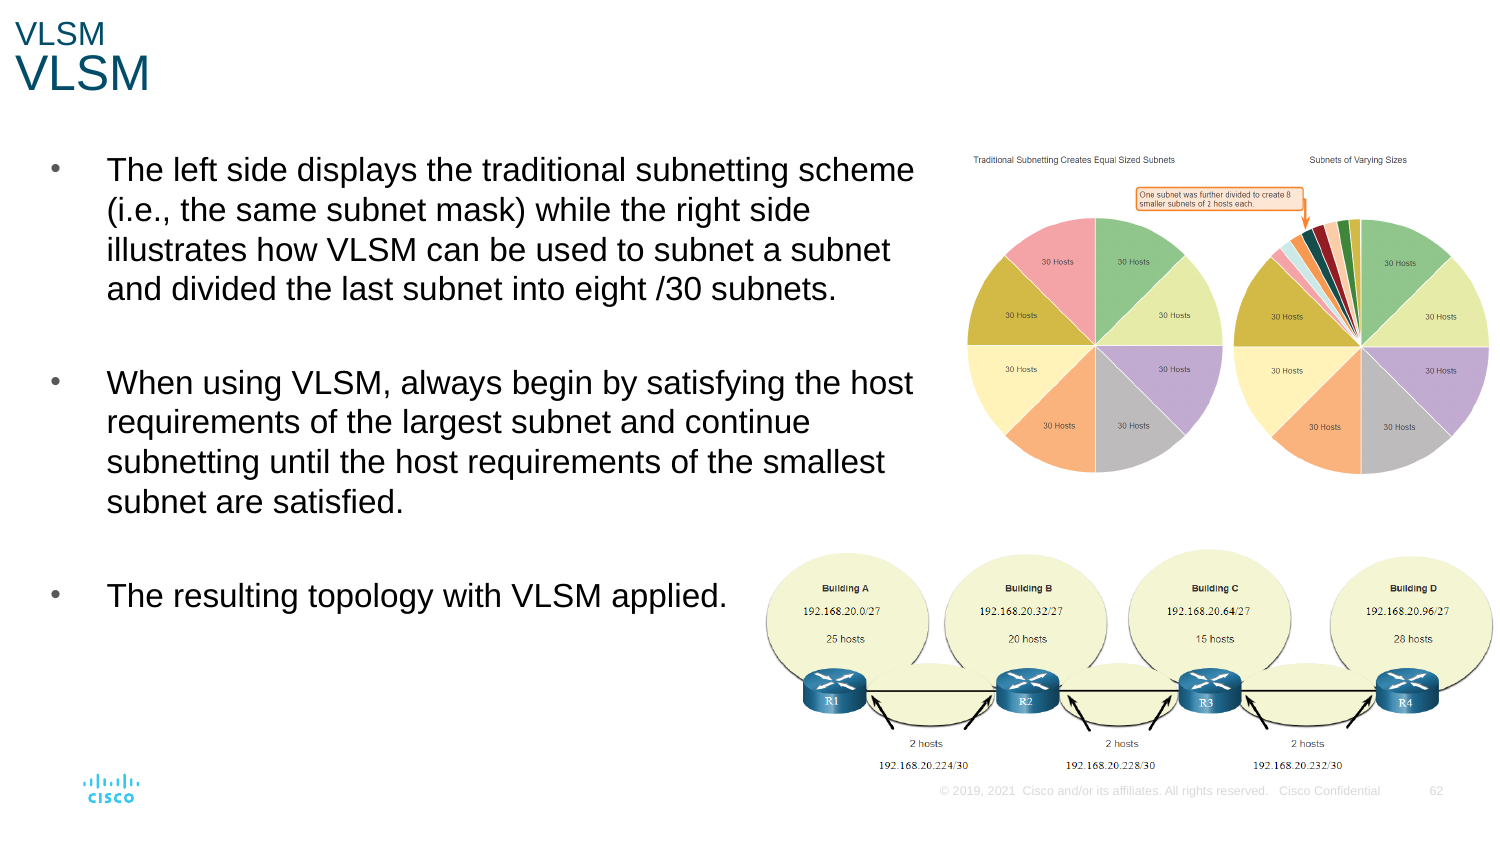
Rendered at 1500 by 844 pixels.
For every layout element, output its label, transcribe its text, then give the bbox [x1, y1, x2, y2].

picture [965, 154, 1491, 477]
list The left side displays the traditional subnetting scheme (i.e., the same subnet mask) while the right side illustrates how VLSM can be used to subnet a subnet and divided the last subnet into eight /30 subnets. When using VLSM, always begin by satisfying the host requirements of the largest subnet and continue subnetting until the host requirements of the smallest subnet are satisfied. The resulting topology with VLSM applied. [35, 140, 941, 536]
picture [759, 543, 1496, 780]
title VLSM VLSM [0, 0, 1369, 121]
